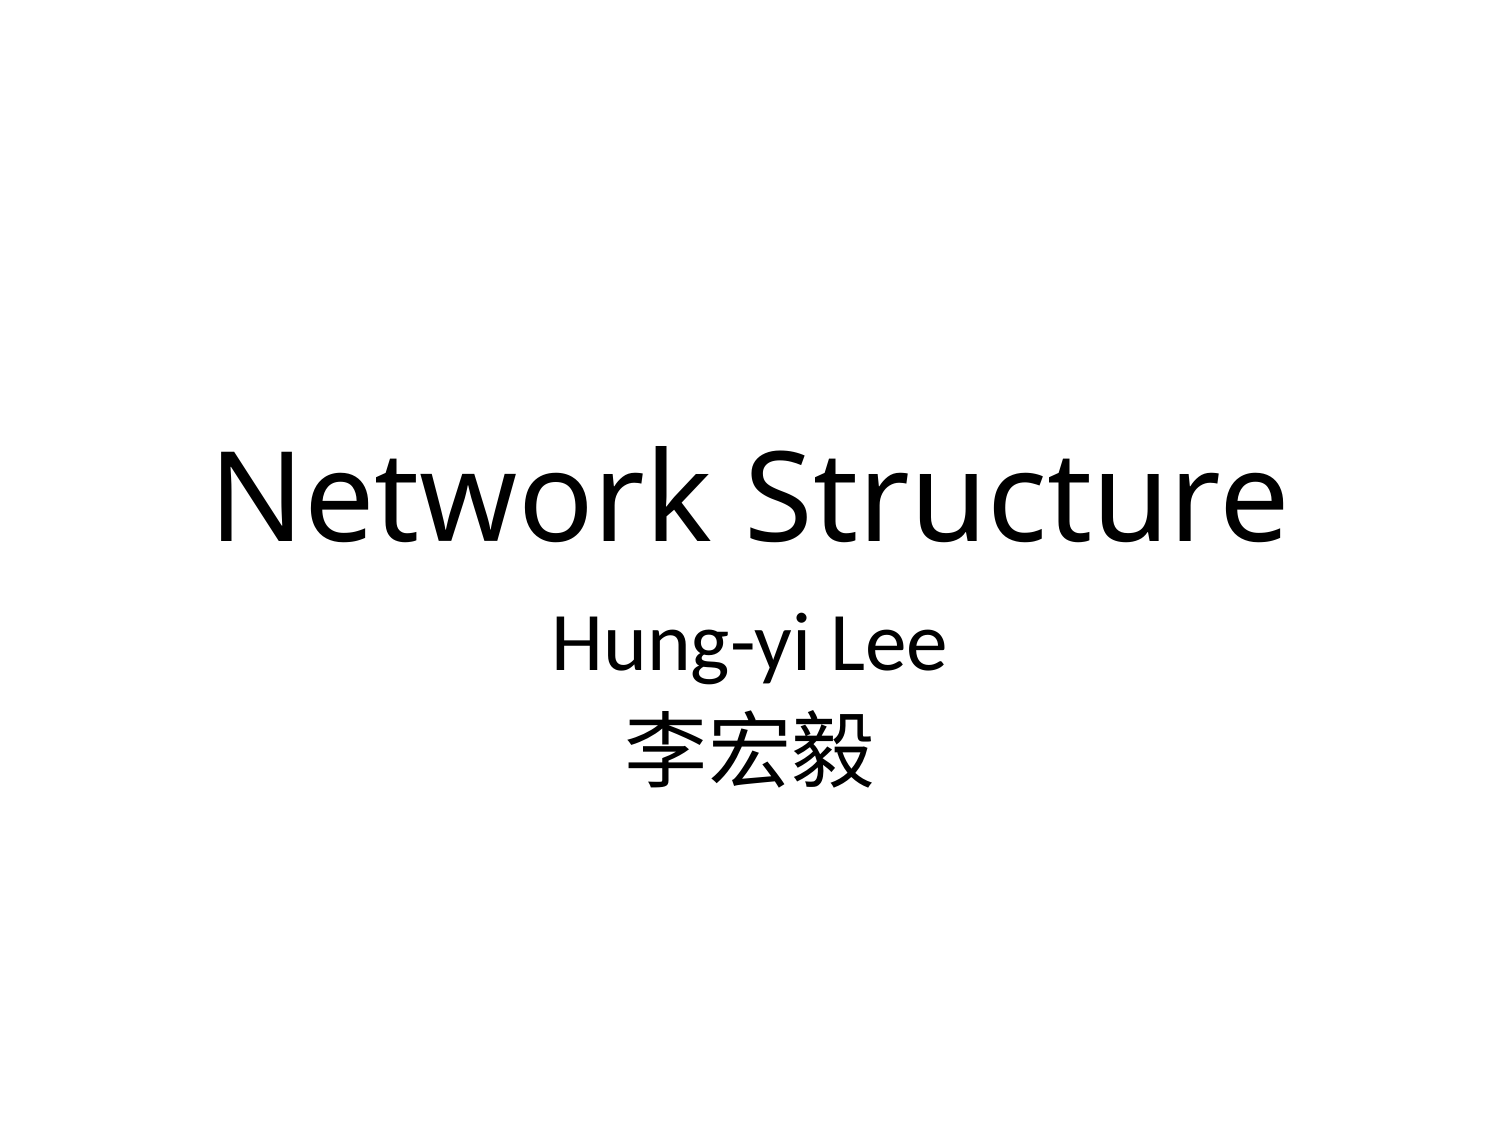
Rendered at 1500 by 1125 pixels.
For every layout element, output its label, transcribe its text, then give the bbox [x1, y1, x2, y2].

title Network Structure [112, 184, 1388, 576]
subtitle Hung-yi Lee 李宏毅 [187, 590, 1313, 863]
